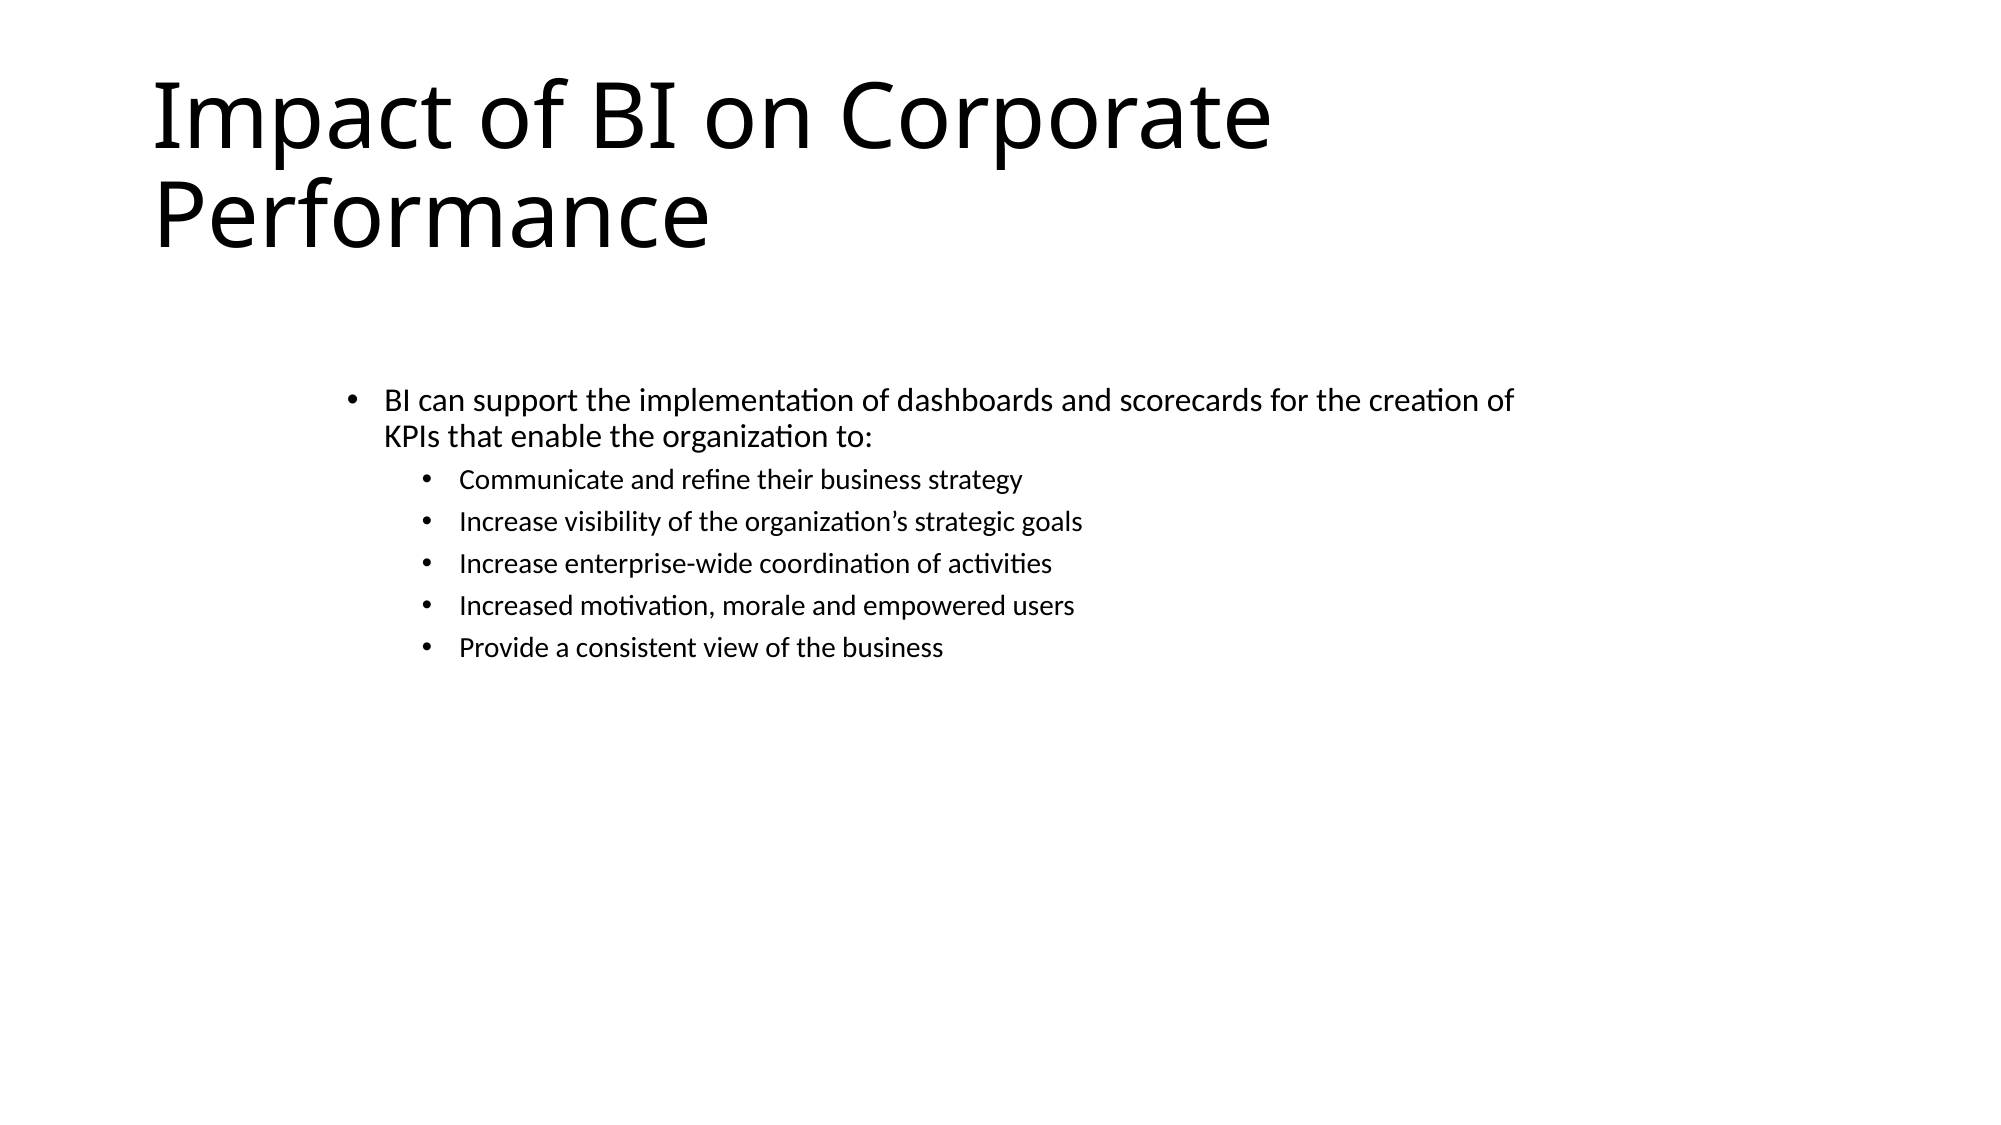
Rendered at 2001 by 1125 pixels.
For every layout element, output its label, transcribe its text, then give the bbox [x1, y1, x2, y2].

title Impact of BI on Corporate Performance [137, 59, 1863, 278]
list BI can support the implementation of dashboards and scorecards for the creation of KPIs that enable the organization to: Communicate and refine their business strategy Increase visibility of the organization’s strategic goals Increase enterprise-wide coordination of activities Increased motivation, morale and empowered users Provide a consistent view of the business [331, 375, 1572, 906]
